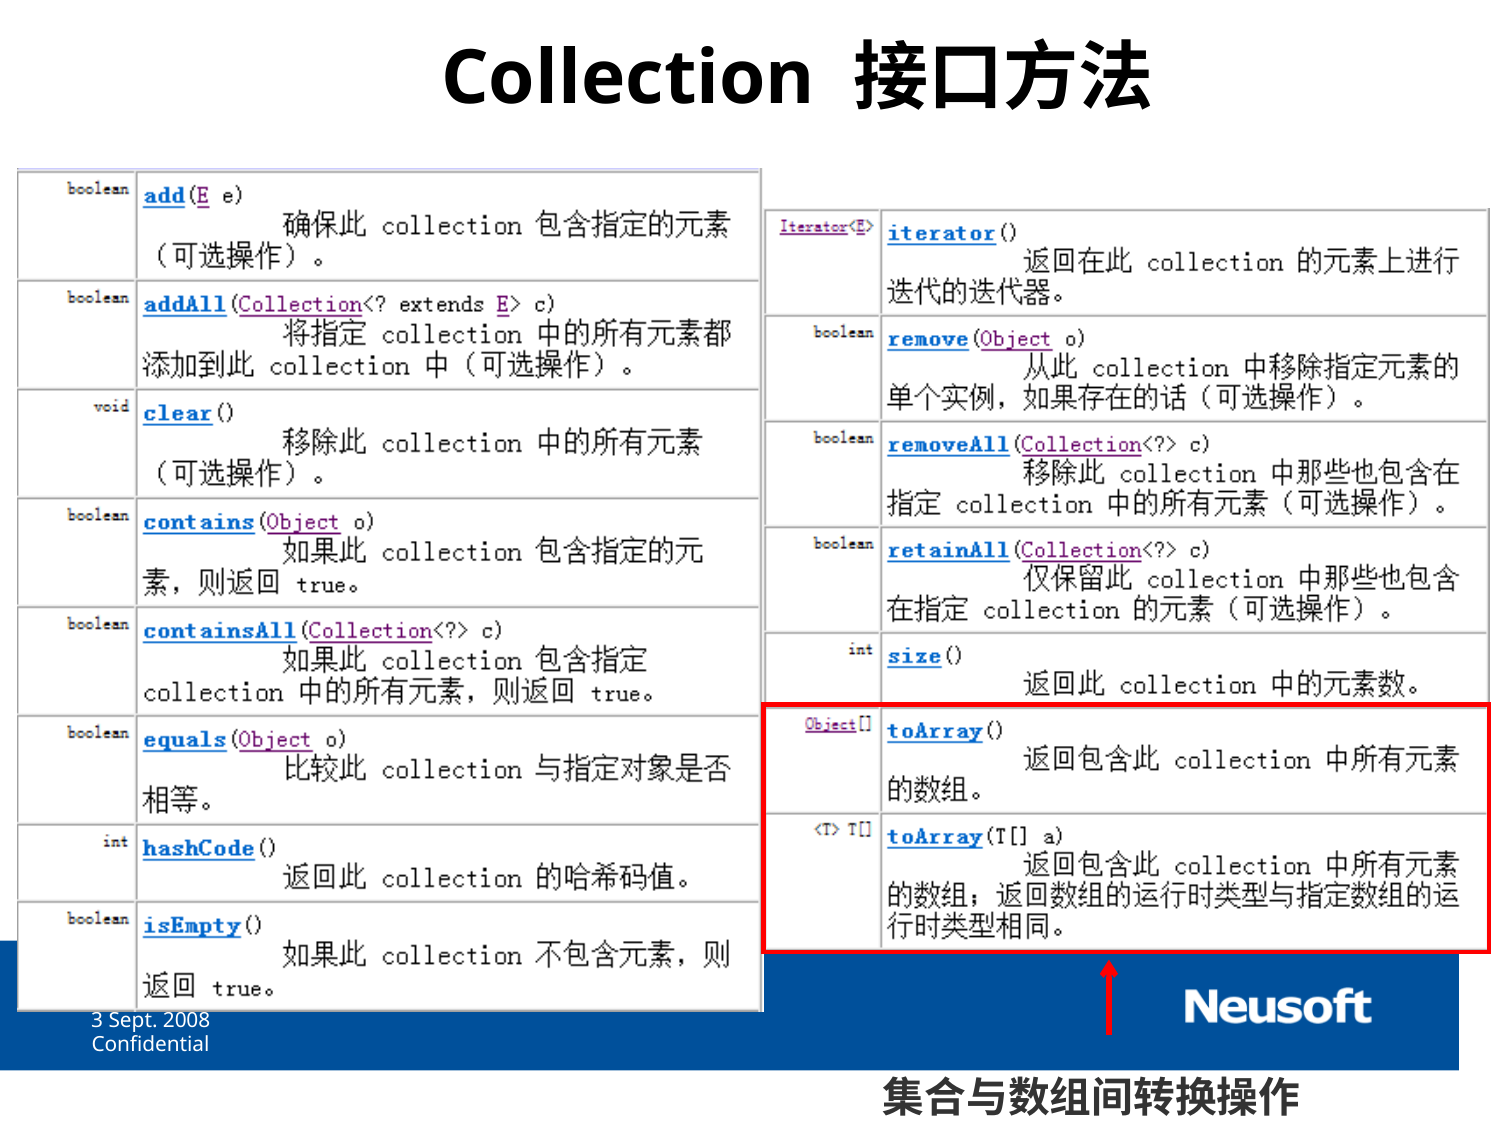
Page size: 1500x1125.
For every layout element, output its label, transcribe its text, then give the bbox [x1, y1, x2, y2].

text_box 集合与数组间转换操作 [868, 1063, 1341, 1125]
picture [17, 168, 1490, 1012]
text_box Collection 接口方法 [360, 10, 1235, 138]
picture [1175, 978, 1381, 1033]
